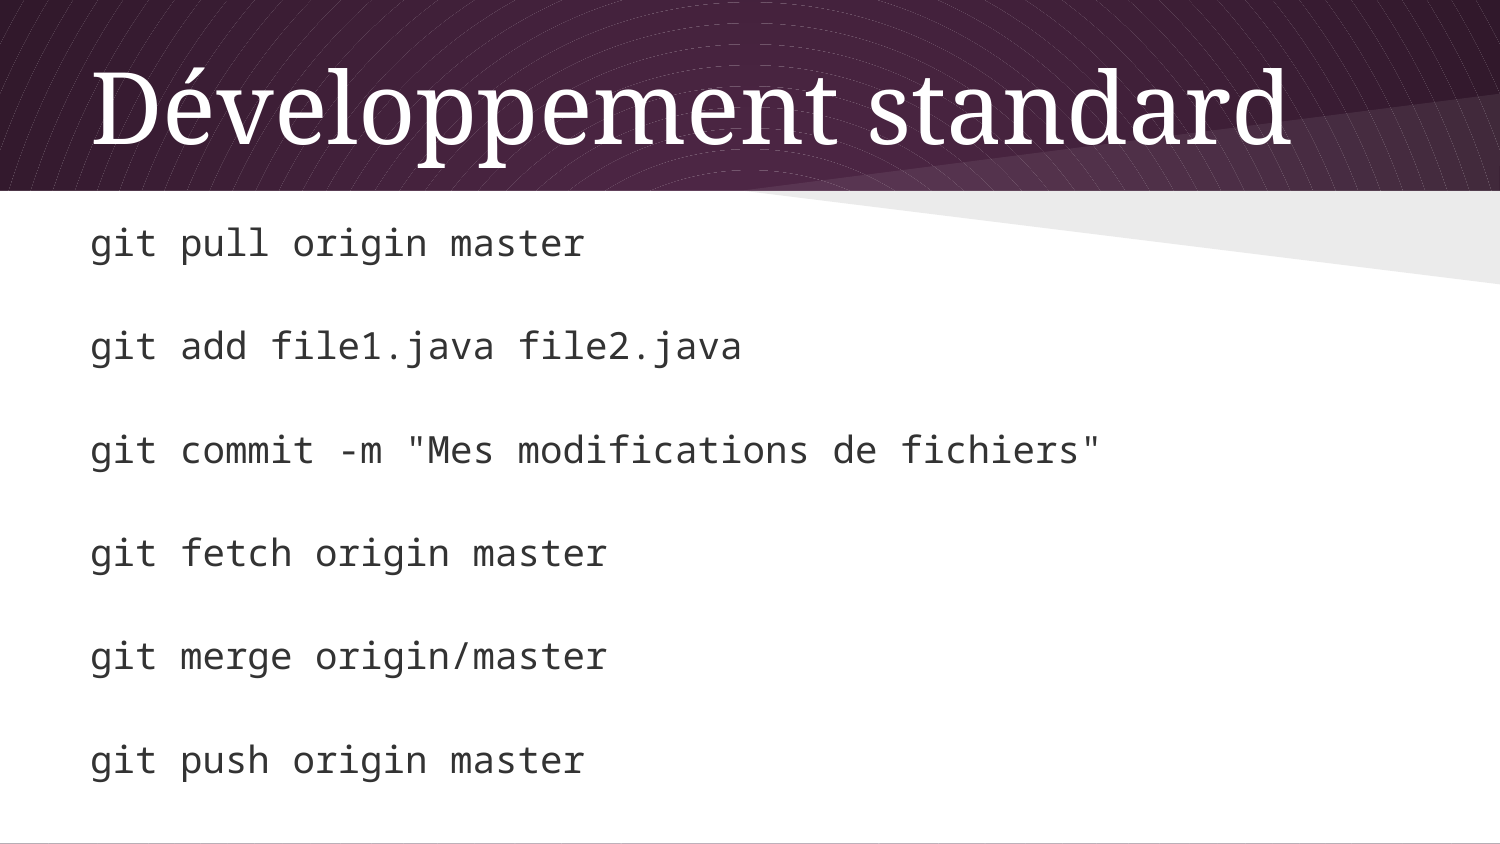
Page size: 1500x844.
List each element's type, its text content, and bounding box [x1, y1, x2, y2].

list git pull origin master git add file1.java file2.java git commit -m "Mes modifications de fichiers" git fetch origin master git merge origin/master git push origin master [75, 196, 1425, 808]
title Développement standard [75, 33, 1425, 175]
